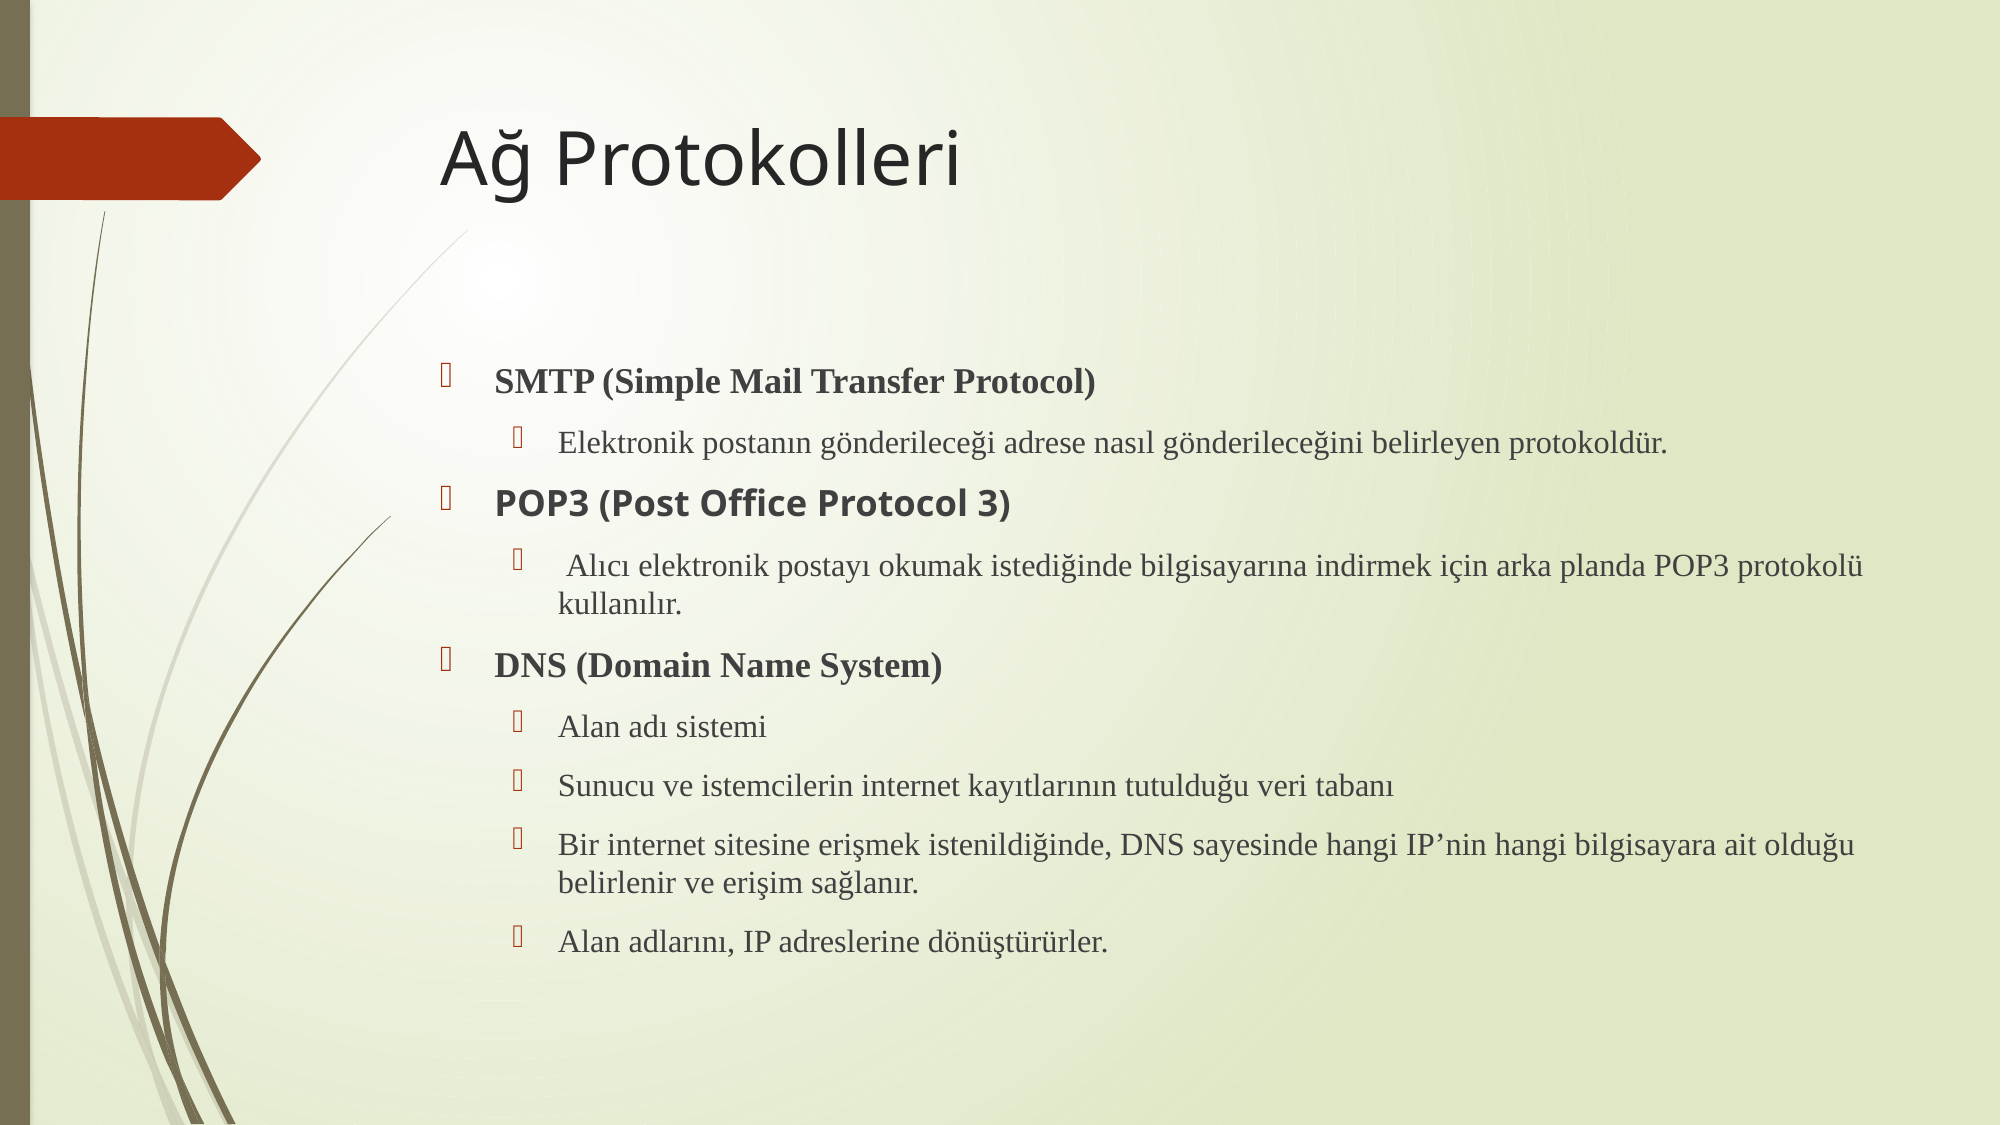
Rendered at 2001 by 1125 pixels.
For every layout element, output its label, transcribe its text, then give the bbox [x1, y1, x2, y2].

list SMTP (Simple Mail Transfer Protocol) Elektronik postanın gönderileceği adrese nasıl gönderileceğini belirleyen protokoldür. POP3 (Post Office Protocol 3) Alıcı elektronik postayı okumak istediğinde bilgisayarına indirmek için arka planda POP3 protokolü kullanılır. DNS (Domain Name System) Alan adı sistemi Sunucu ve istemcilerin internet kayıtlarının tutulduğu veri tabanı Bir internet sitesine erişmek istenildiğinde, DNS sayesinde hangi IP’nin hangi bilgisayara ait olduğu belirlenir ve erişim sağlanır. Alan adlarını, IP adreslerine dönüştürürler. [424, 350, 1888, 970]
title Ağ Protokolleri [425, 102, 1888, 313]
